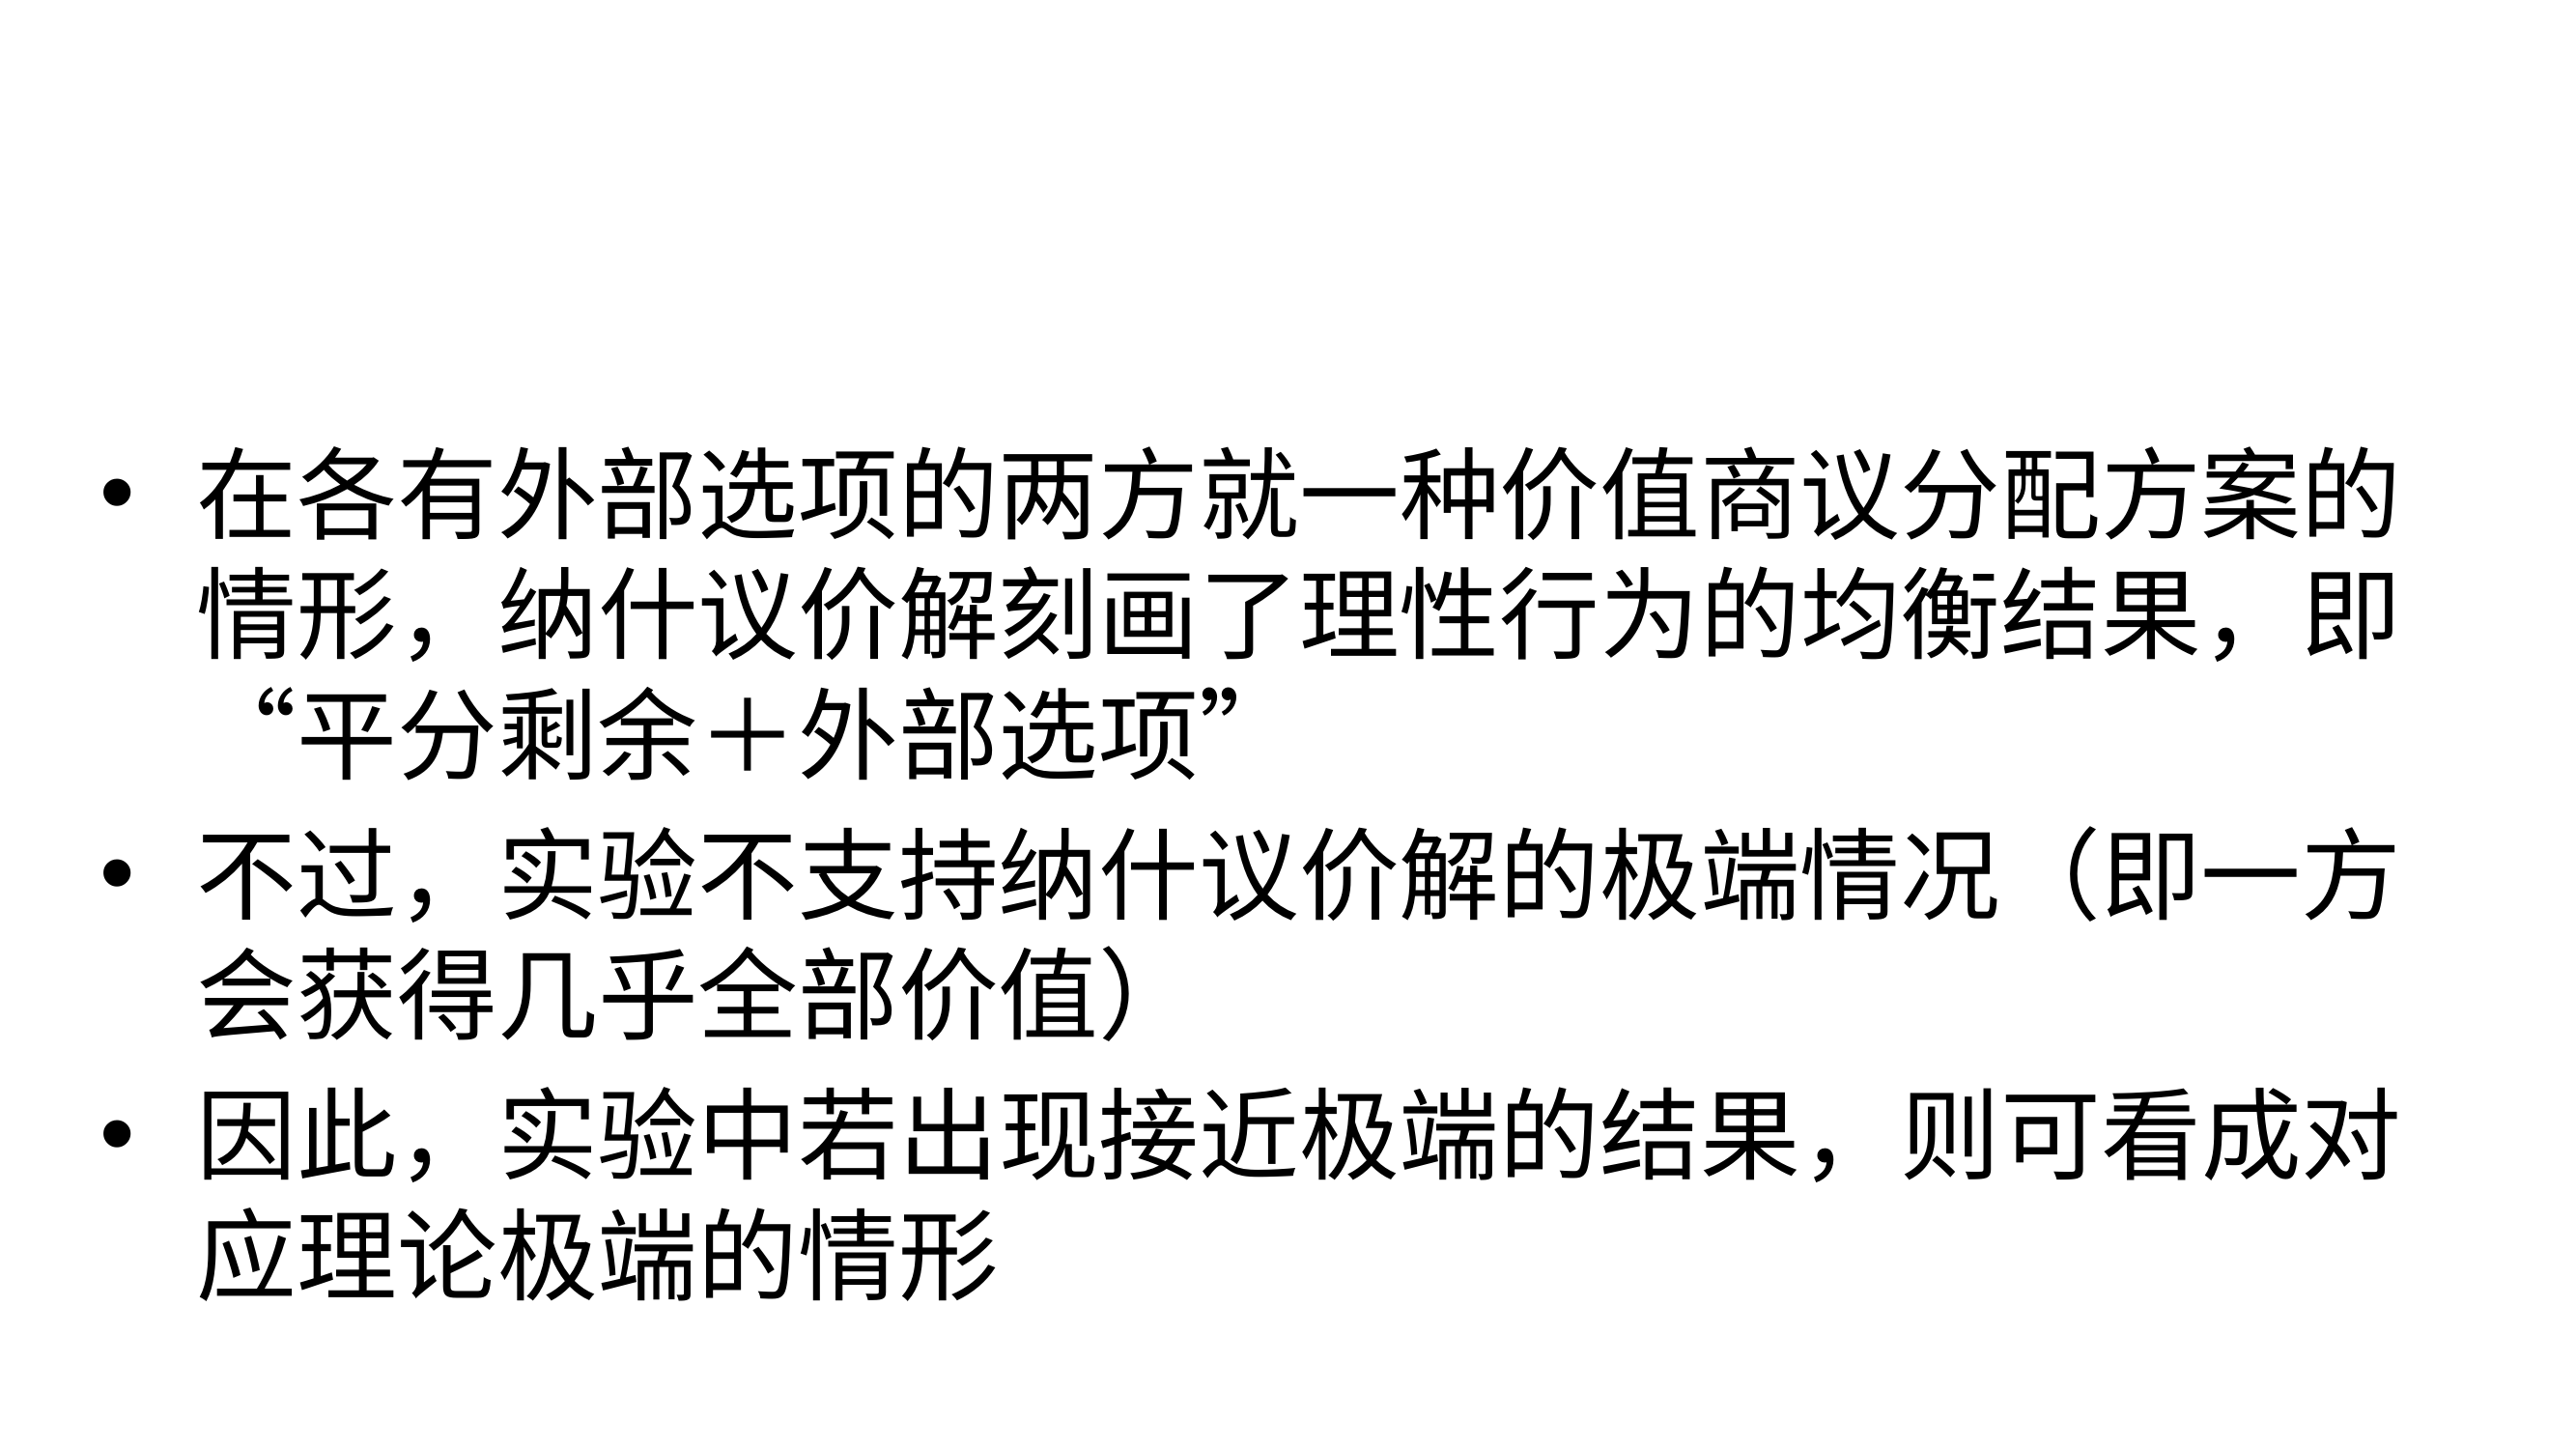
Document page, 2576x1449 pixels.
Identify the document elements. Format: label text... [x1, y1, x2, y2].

list 在各有外部选项的两方就一种价值商议分配方案的情形，纳什议价解刻画了理性行为的均衡结果，即“平分剩余＋外部选项” 不过，实验不支持纳什议价解的极端情况（即一方会获得几乎全部价值） 因此，实验中若出现接近极端的结果，则可看成对应理论极端的情形 [85, 423, 2490, 1348]
